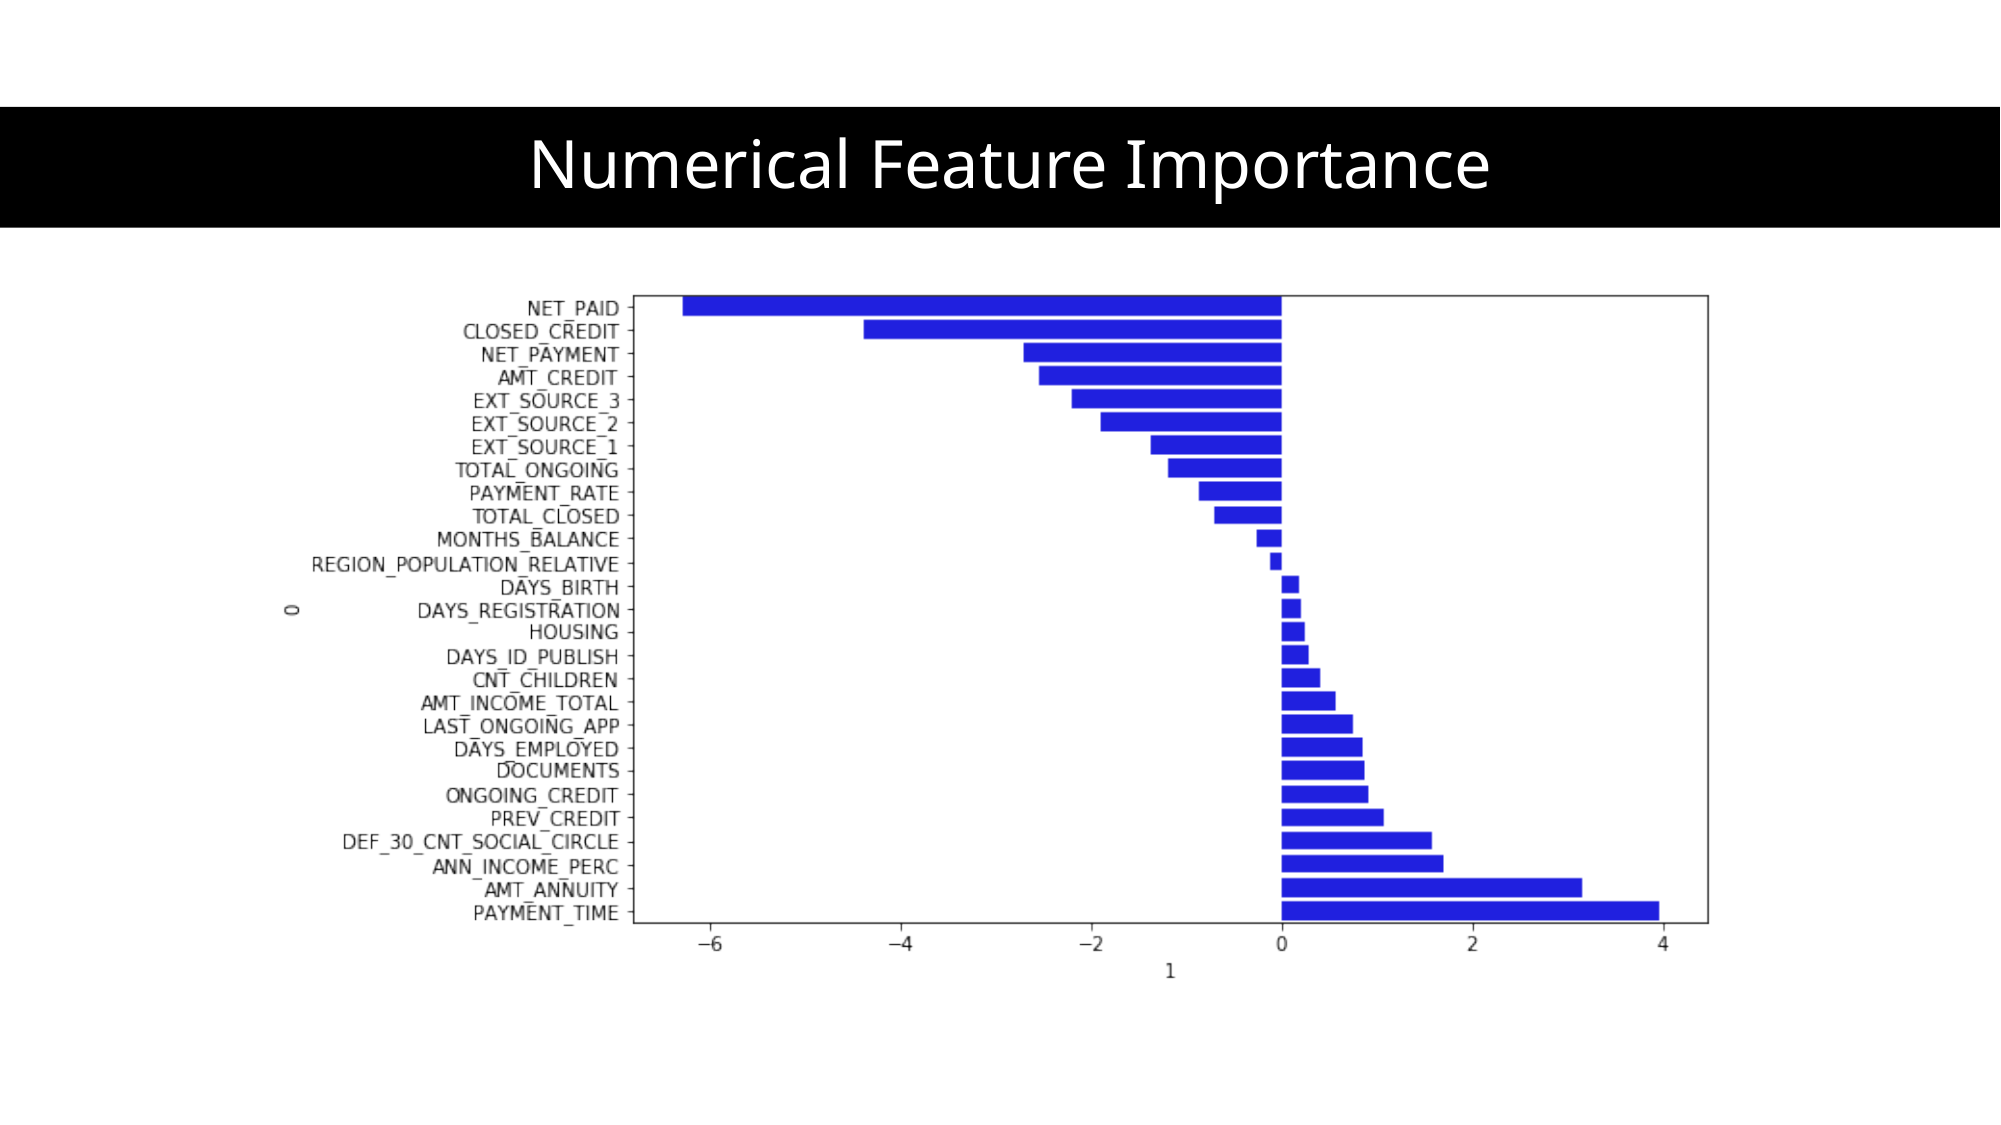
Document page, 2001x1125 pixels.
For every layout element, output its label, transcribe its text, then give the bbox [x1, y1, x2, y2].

text_box [0, 106, 2000, 229]
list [271, 274, 1729, 996]
title Numerical Feature Importance [91, 105, 1931, 228]
